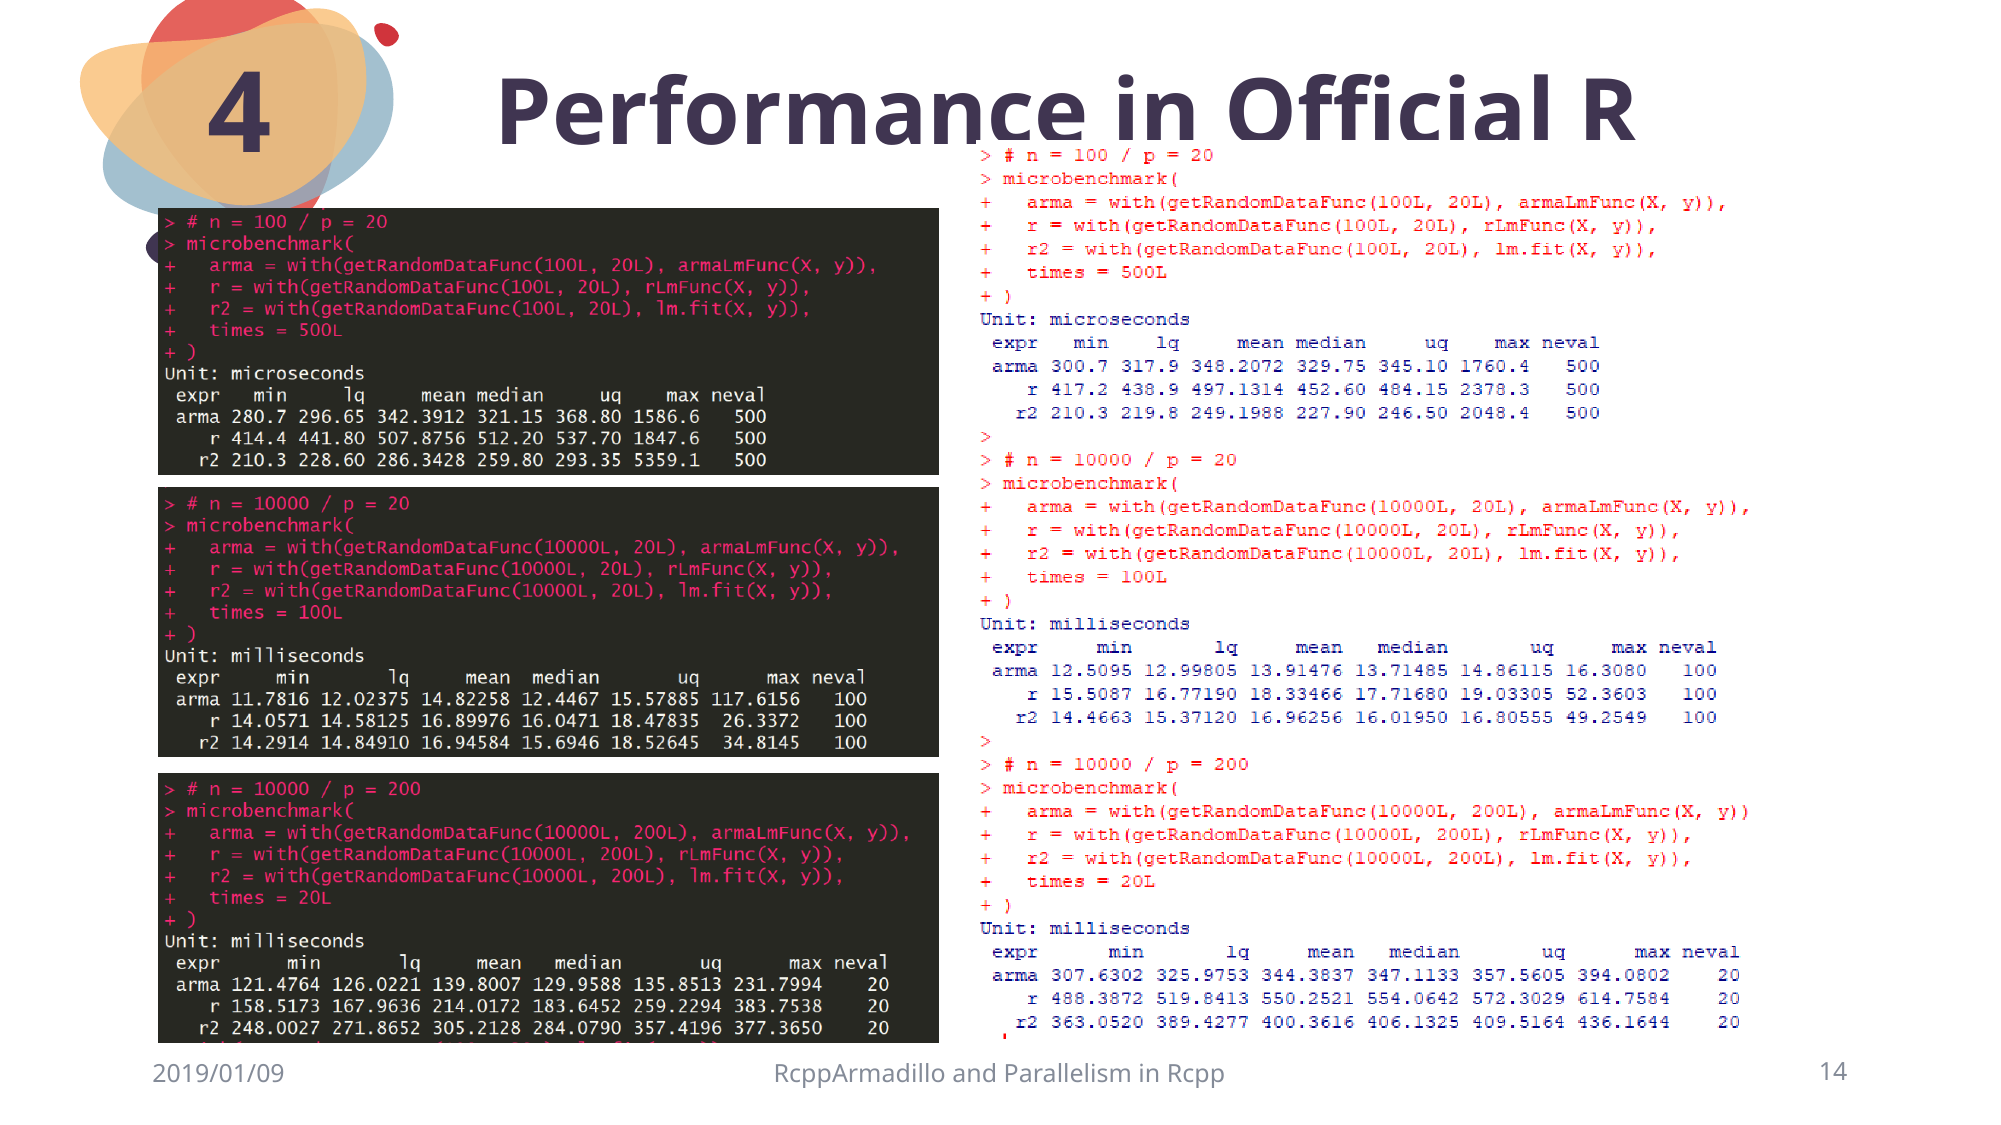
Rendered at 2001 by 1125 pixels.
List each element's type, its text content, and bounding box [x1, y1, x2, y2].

picture [158, 773, 939, 1043]
list 4 [144, 23, 335, 209]
title Performance in Official R [479, 22, 1863, 209]
slide_number 14 [1412, 1042, 1863, 1103]
picture [158, 208, 939, 475]
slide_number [137, 1042, 588, 1103]
footer RcppArmadillo and Parallelism in Rcpp [662, 1042, 1338, 1103]
picture [158, 487, 939, 757]
picture [976, 140, 1752, 1039]
